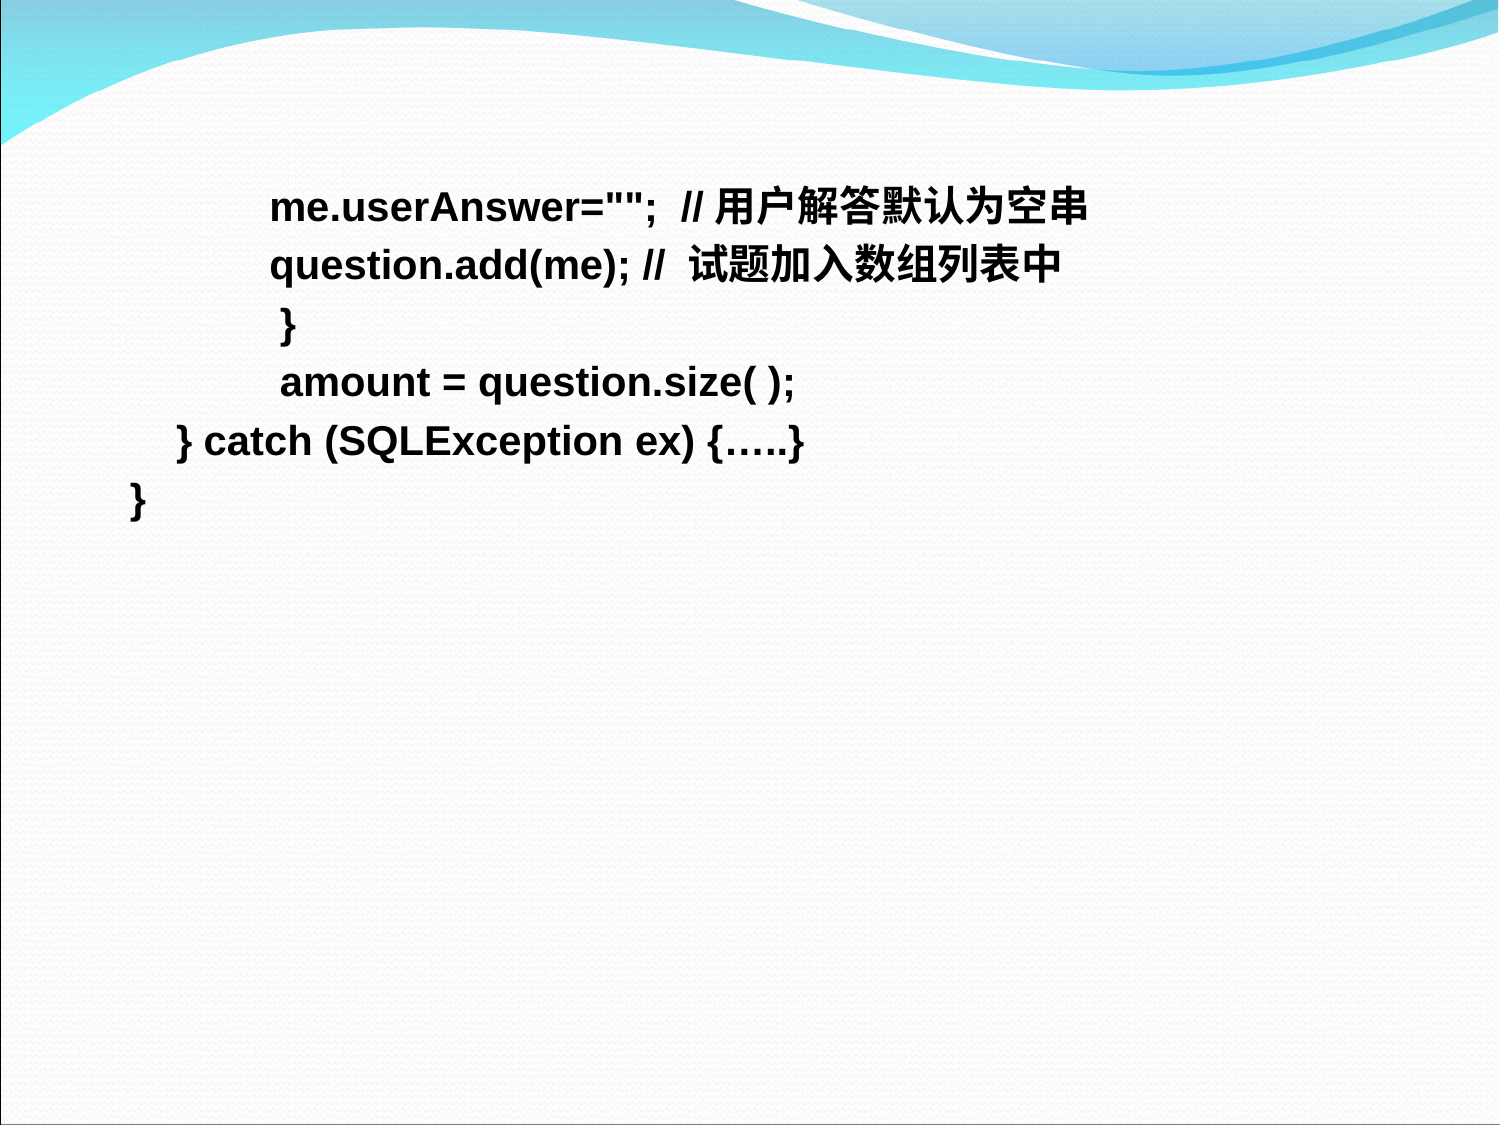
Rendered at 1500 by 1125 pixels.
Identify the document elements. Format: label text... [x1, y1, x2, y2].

list me.userAnswer=""; //用户解答默认为空串 question.add(me); // 试题加入数组列表中 } amount = question.size( ); } catch (SQLException ex) {…..} } [70, 172, 1346, 977]
picture [0, 0, 1500, 1125]
